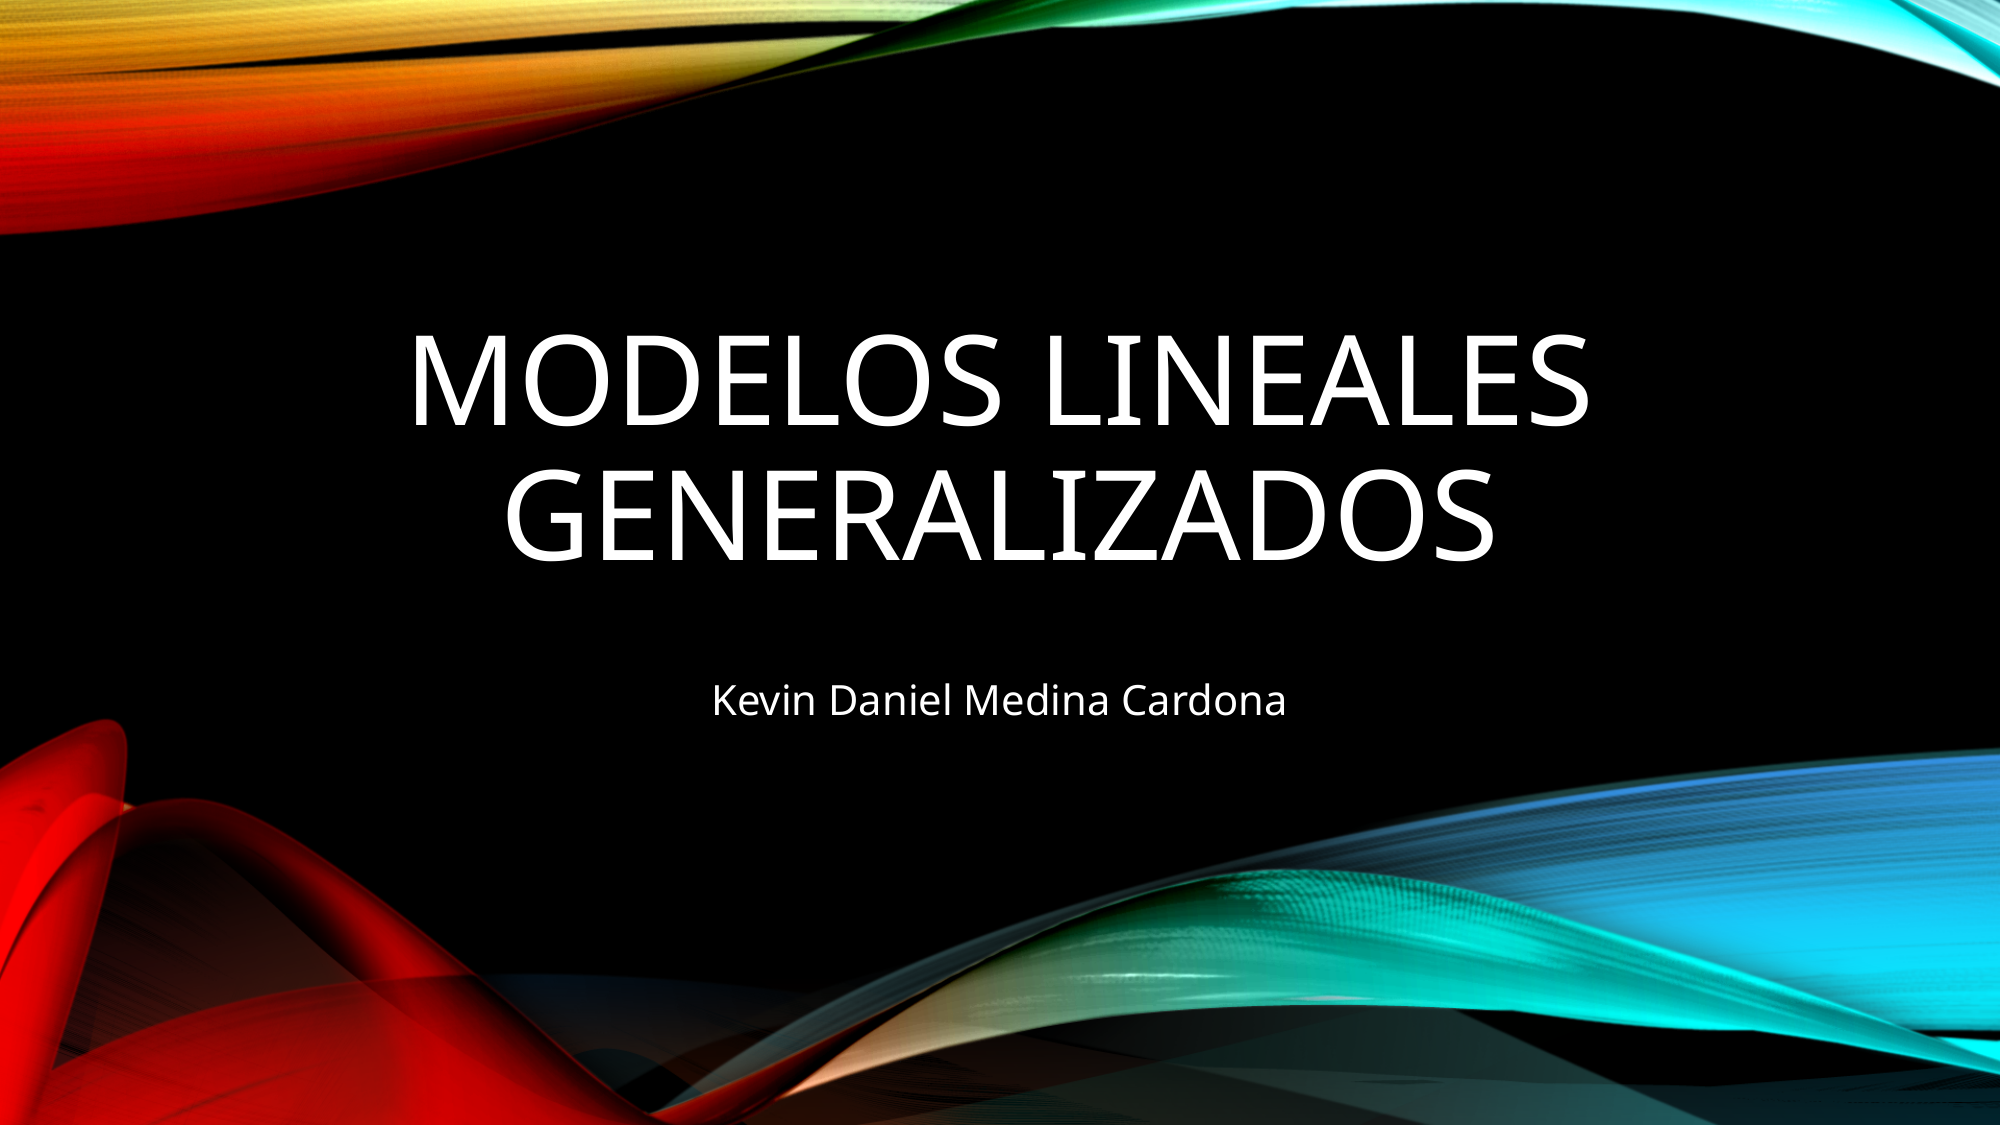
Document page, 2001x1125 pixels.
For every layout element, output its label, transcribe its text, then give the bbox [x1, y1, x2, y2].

title Modelos lineales generalizados [225, 295, 1775, 596]
subtitle Kevin Daniel Medina Cardona [225, 672, 1775, 785]
picture [0, 0, 2000, 237]
picture [0, 717, 2000, 1125]
